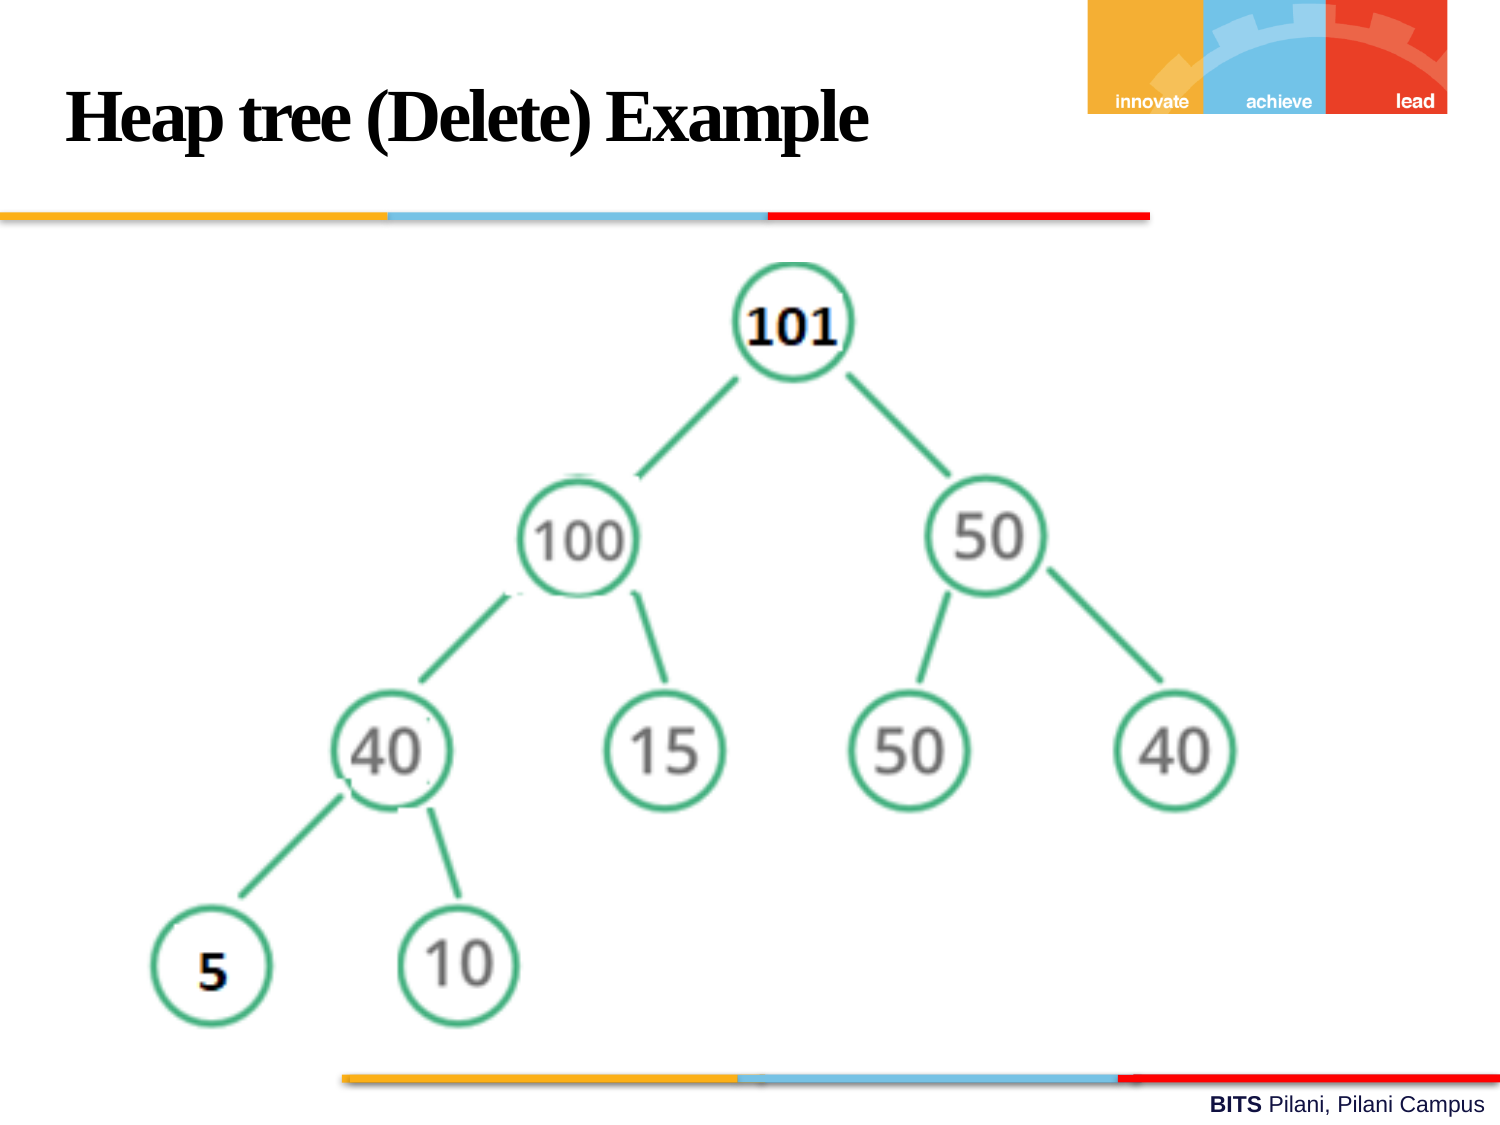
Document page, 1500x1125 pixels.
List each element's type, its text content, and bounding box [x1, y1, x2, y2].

list Heap tree (Delete) Example [50, 24, 1088, 213]
picture [137, 262, 1245, 1048]
picture [1087, 0, 1448, 114]
